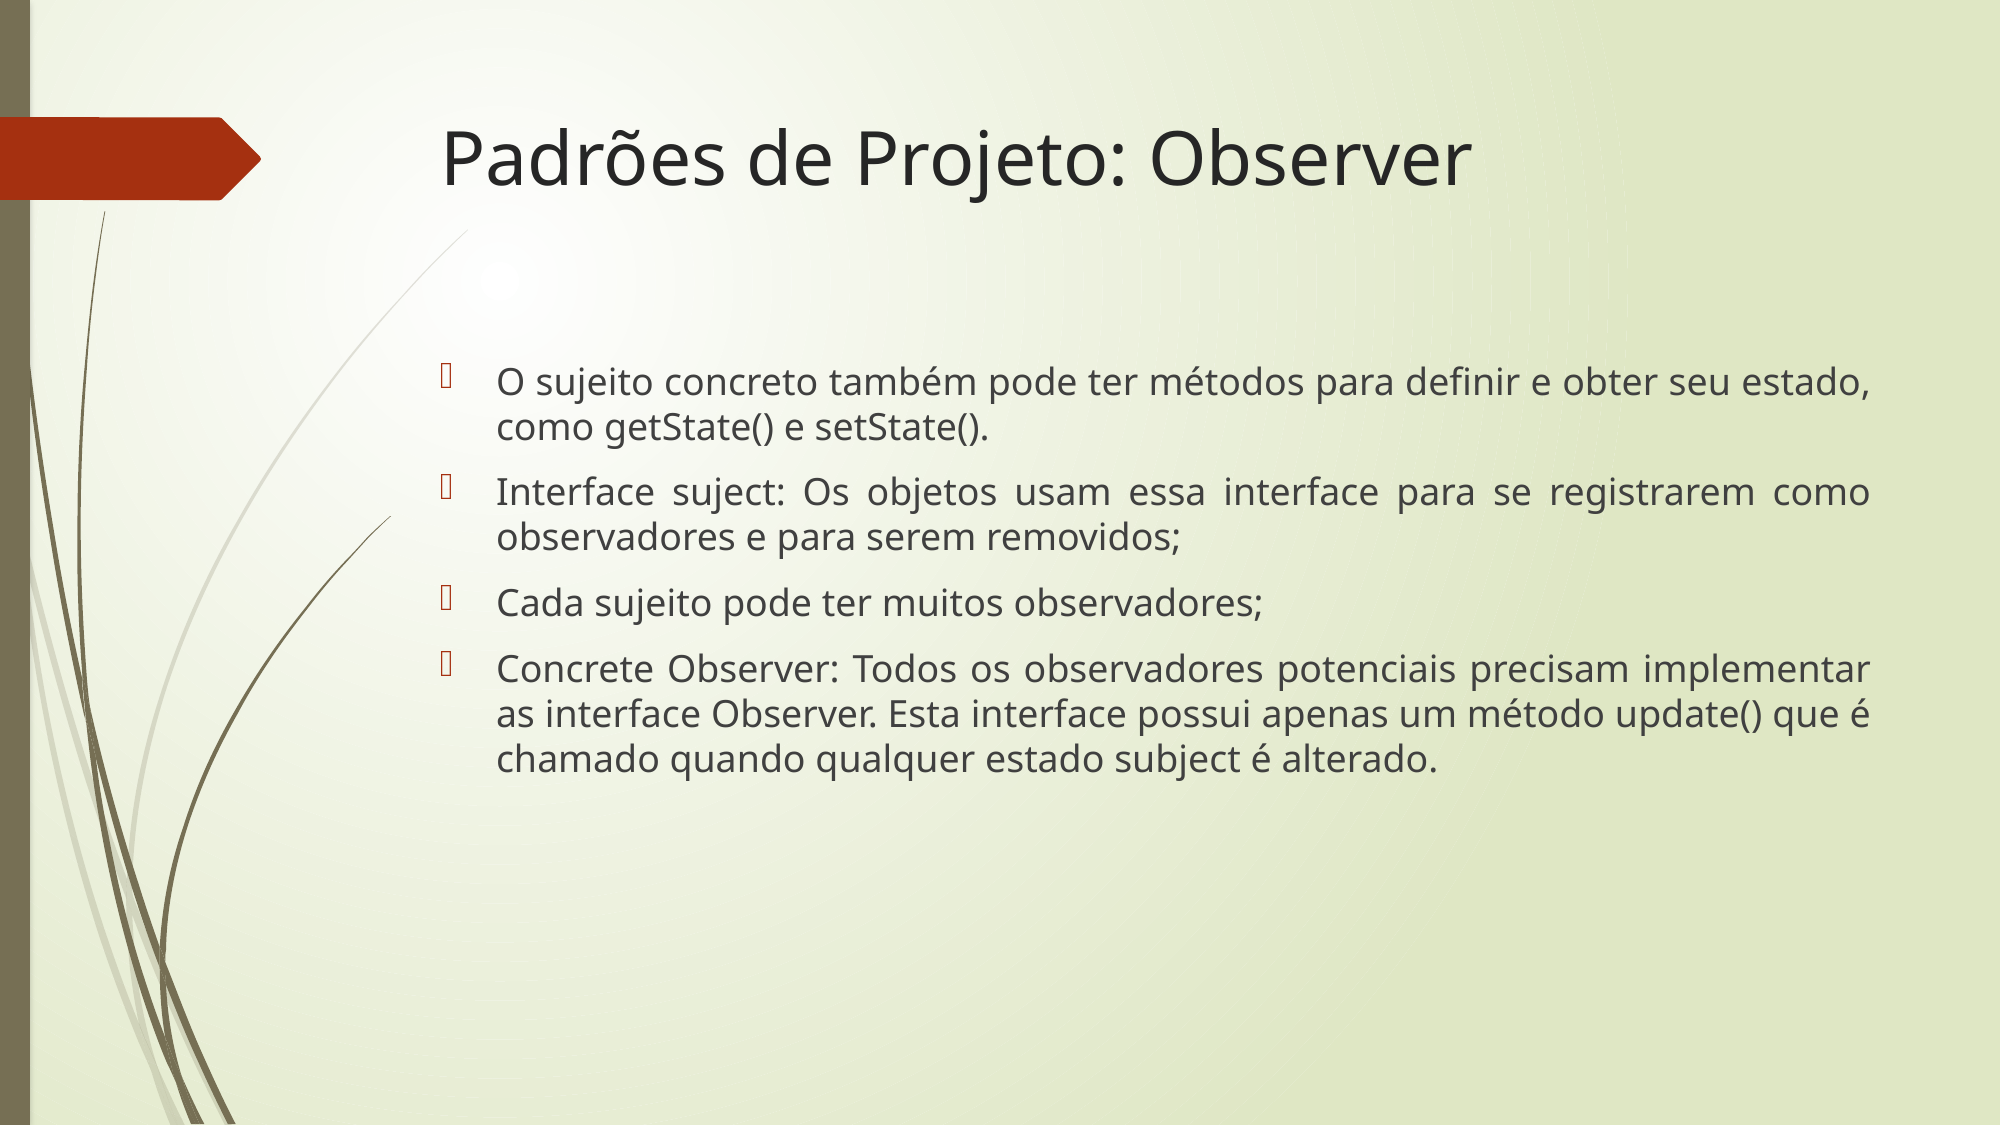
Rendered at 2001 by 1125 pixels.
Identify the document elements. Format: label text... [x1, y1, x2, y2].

list O sujeito concreto também pode ter métodos para definir e obter seu estado, como getState() e setState(). Interface suject: Os objetos usam essa interface para se registrarem como observadores e para serem removidos; Cada sujeito pode ter muitos observadores; Concrete Observer: Todos os observadores potenciais precisam implementar as interface Observer. Esta interface possui apenas um método update() que é chamado quando qualquer estado subject é alterado. [424, 350, 1888, 970]
title Padrões de Projeto: Observer [425, 102, 1888, 313]
